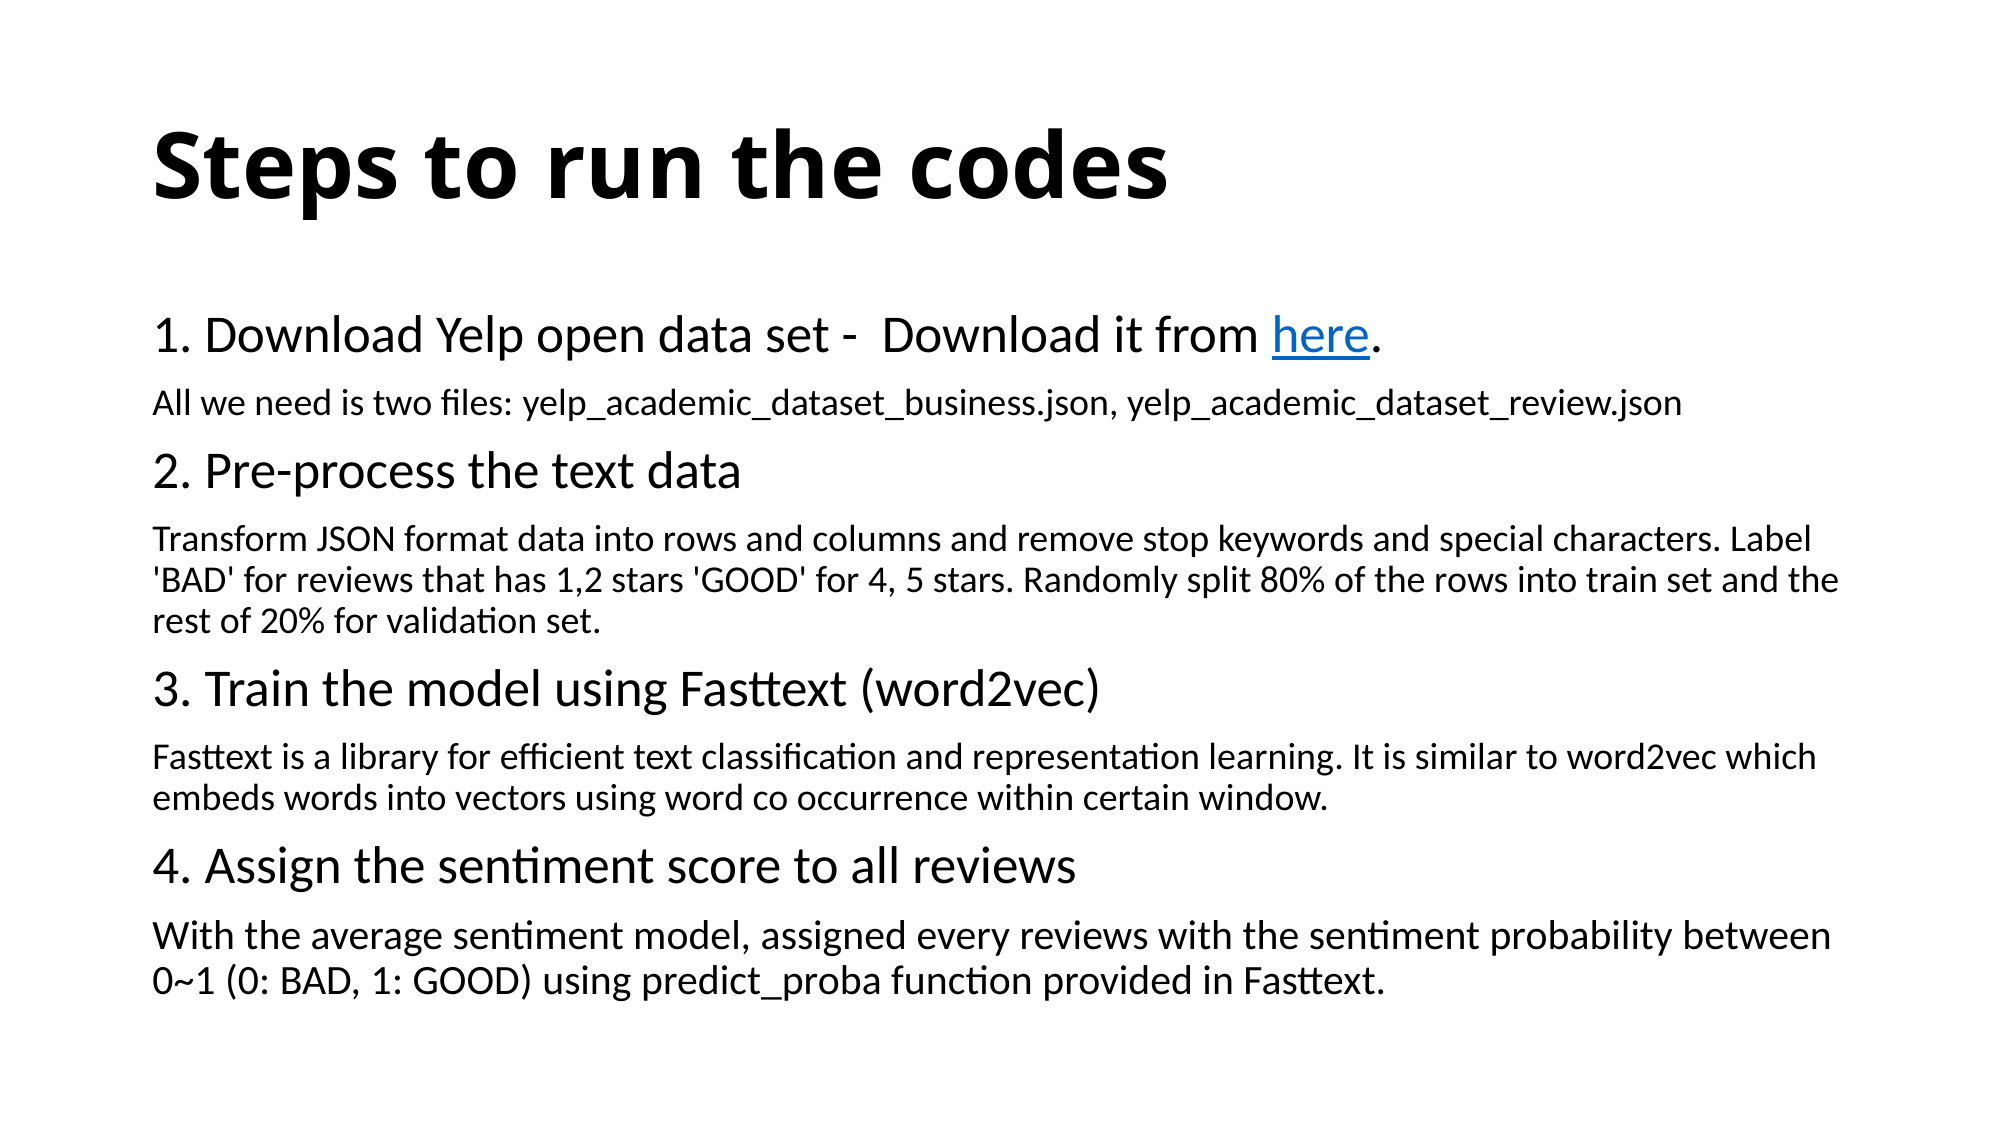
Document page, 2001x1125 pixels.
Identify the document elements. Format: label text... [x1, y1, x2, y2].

list 1. Download Yelp open data set - Download it from here. All we need is two files: yelp_academic_dataset_business.json, yelp_academic_dataset_review.json 2. Pre-process the text data Transform JSON format data into rows and columns and remove stop keywords and special characters. Label 'BAD' for reviews that has 1,2 stars 'GOOD' for 4, 5 stars. Randomly split 80% of the rows into train set and the rest of 20% for validation set. 3. Train the model using Fasttext (word2vec) Fasttext is a library for efficient text classification and representation learning. It is similar to word2vec which embeds words into vectors using word co occurrence within certain window. 4. Assign the sentiment score to all reviews With the average sentiment model, assigned every reviews with the sentiment probability between 0~1 (0: BAD, 1: GOOD) using predict_proba function provided in Fasttext. [137, 299, 1863, 1014]
title Steps to run the codes [137, 59, 1863, 278]
